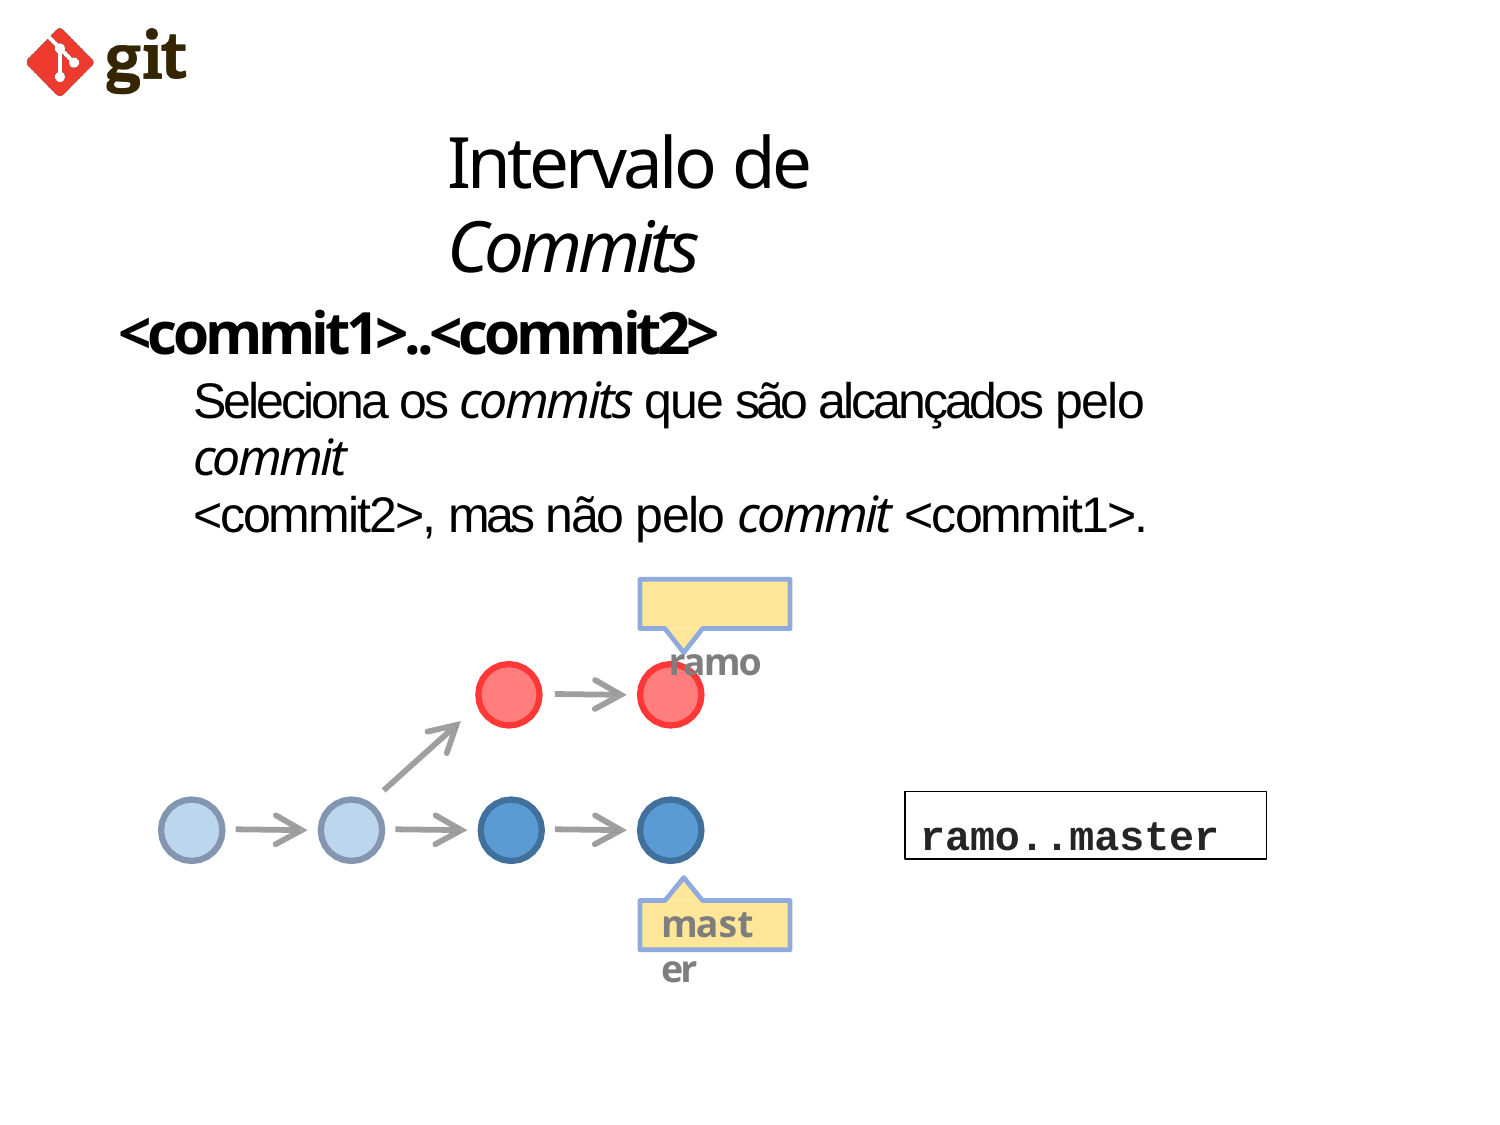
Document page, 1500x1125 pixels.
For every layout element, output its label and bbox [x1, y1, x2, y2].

text_box [554, 812, 627, 848]
text_box [904, 791, 1267, 859]
text_box [235, 812, 308, 848]
text_box [480, 799, 542, 861]
text_box [640, 799, 702, 861]
text_box [320, 799, 383, 861]
text_box [395, 812, 468, 848]
text_box [640, 877, 791, 991]
text_box [116, 288, 1299, 726]
title [445, 115, 1056, 288]
picture [26, 28, 187, 96]
text_box [381, 721, 461, 793]
text_box [161, 799, 223, 861]
